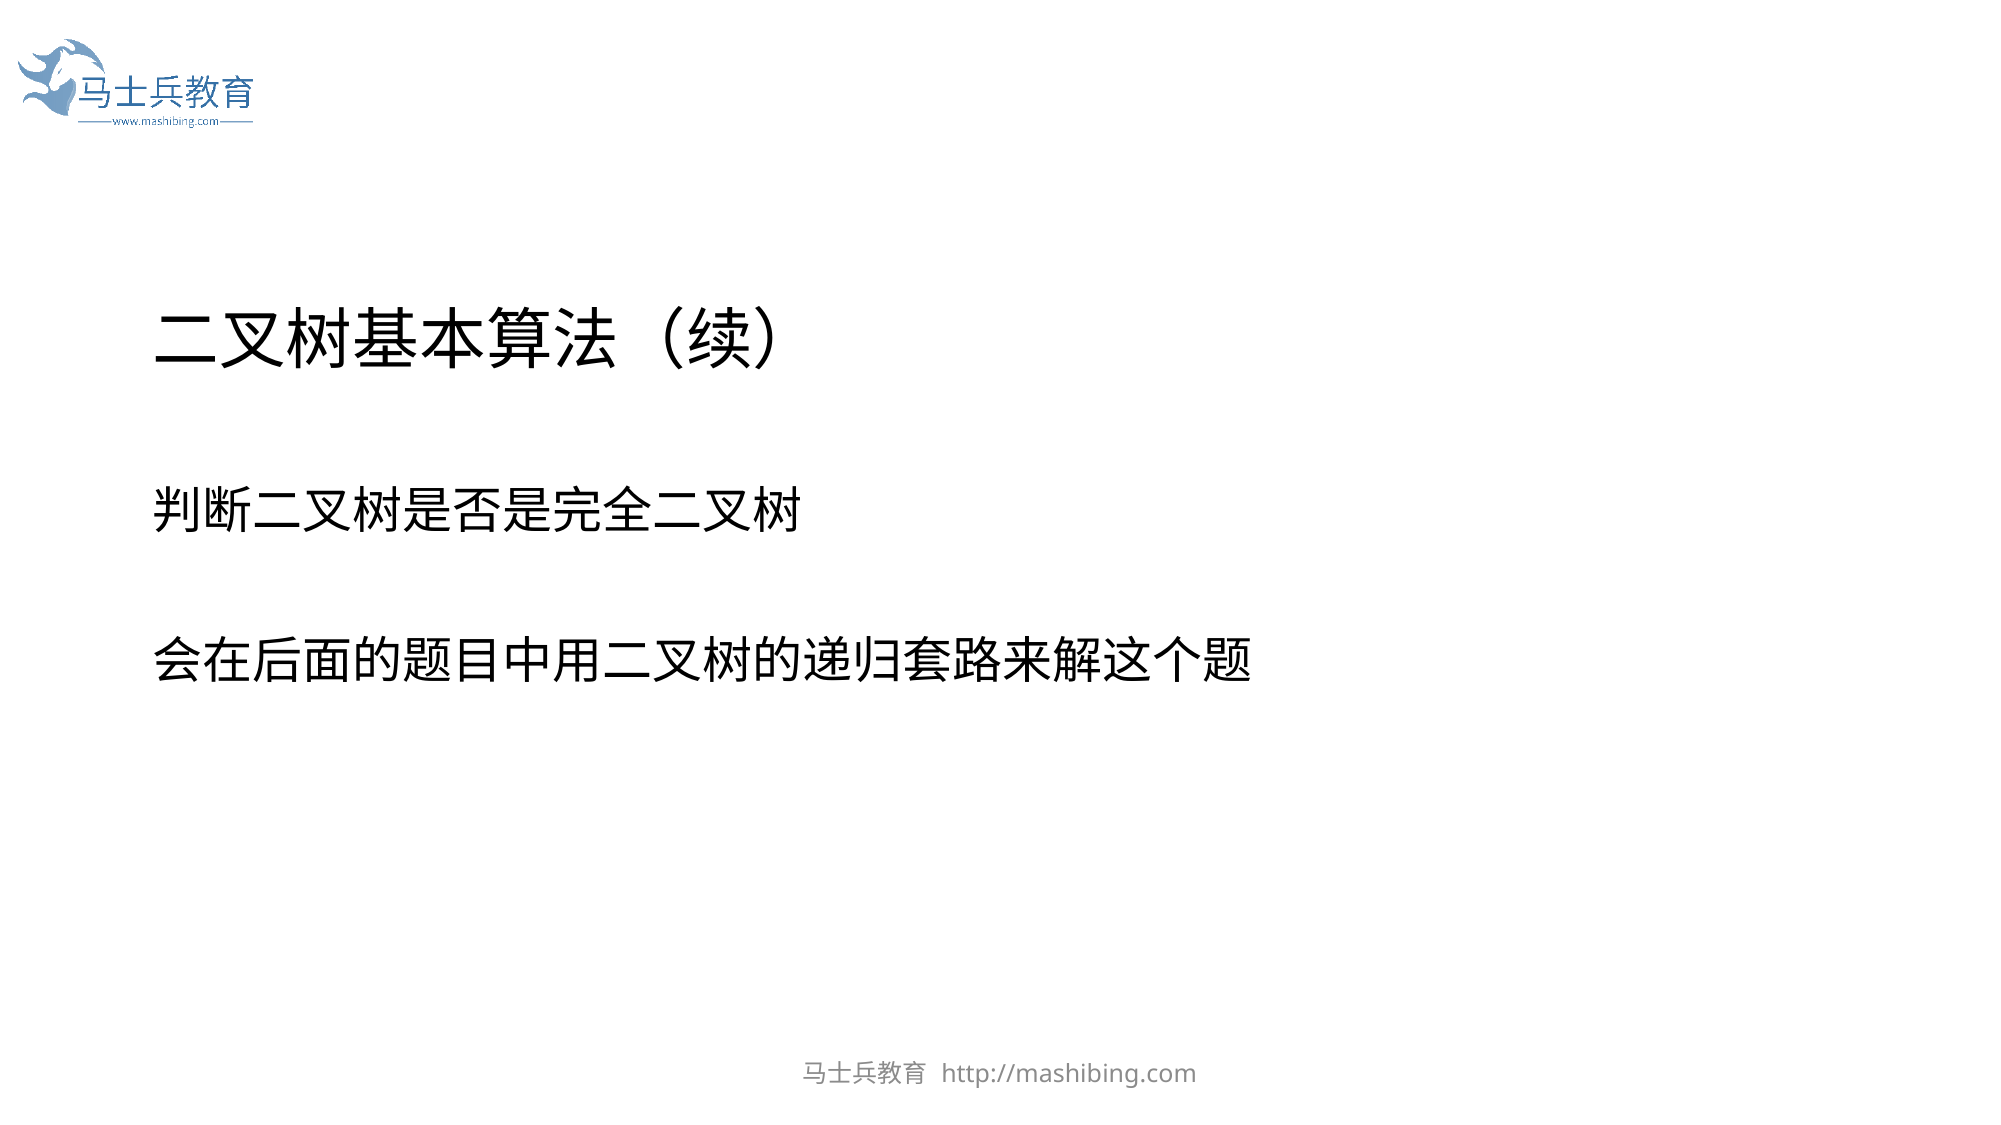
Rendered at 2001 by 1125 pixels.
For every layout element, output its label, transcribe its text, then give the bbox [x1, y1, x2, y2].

picture [7, 5, 276, 177]
footer 马士兵教育 http://mashibing.com [662, 1042, 1338, 1103]
list 判断二叉树是否是完全二叉树 会在后面的题目中用二叉树的递归套路来解这个题 [137, 477, 1863, 960]
title 二叉树基本算法（续） [137, 205, 1863, 477]
